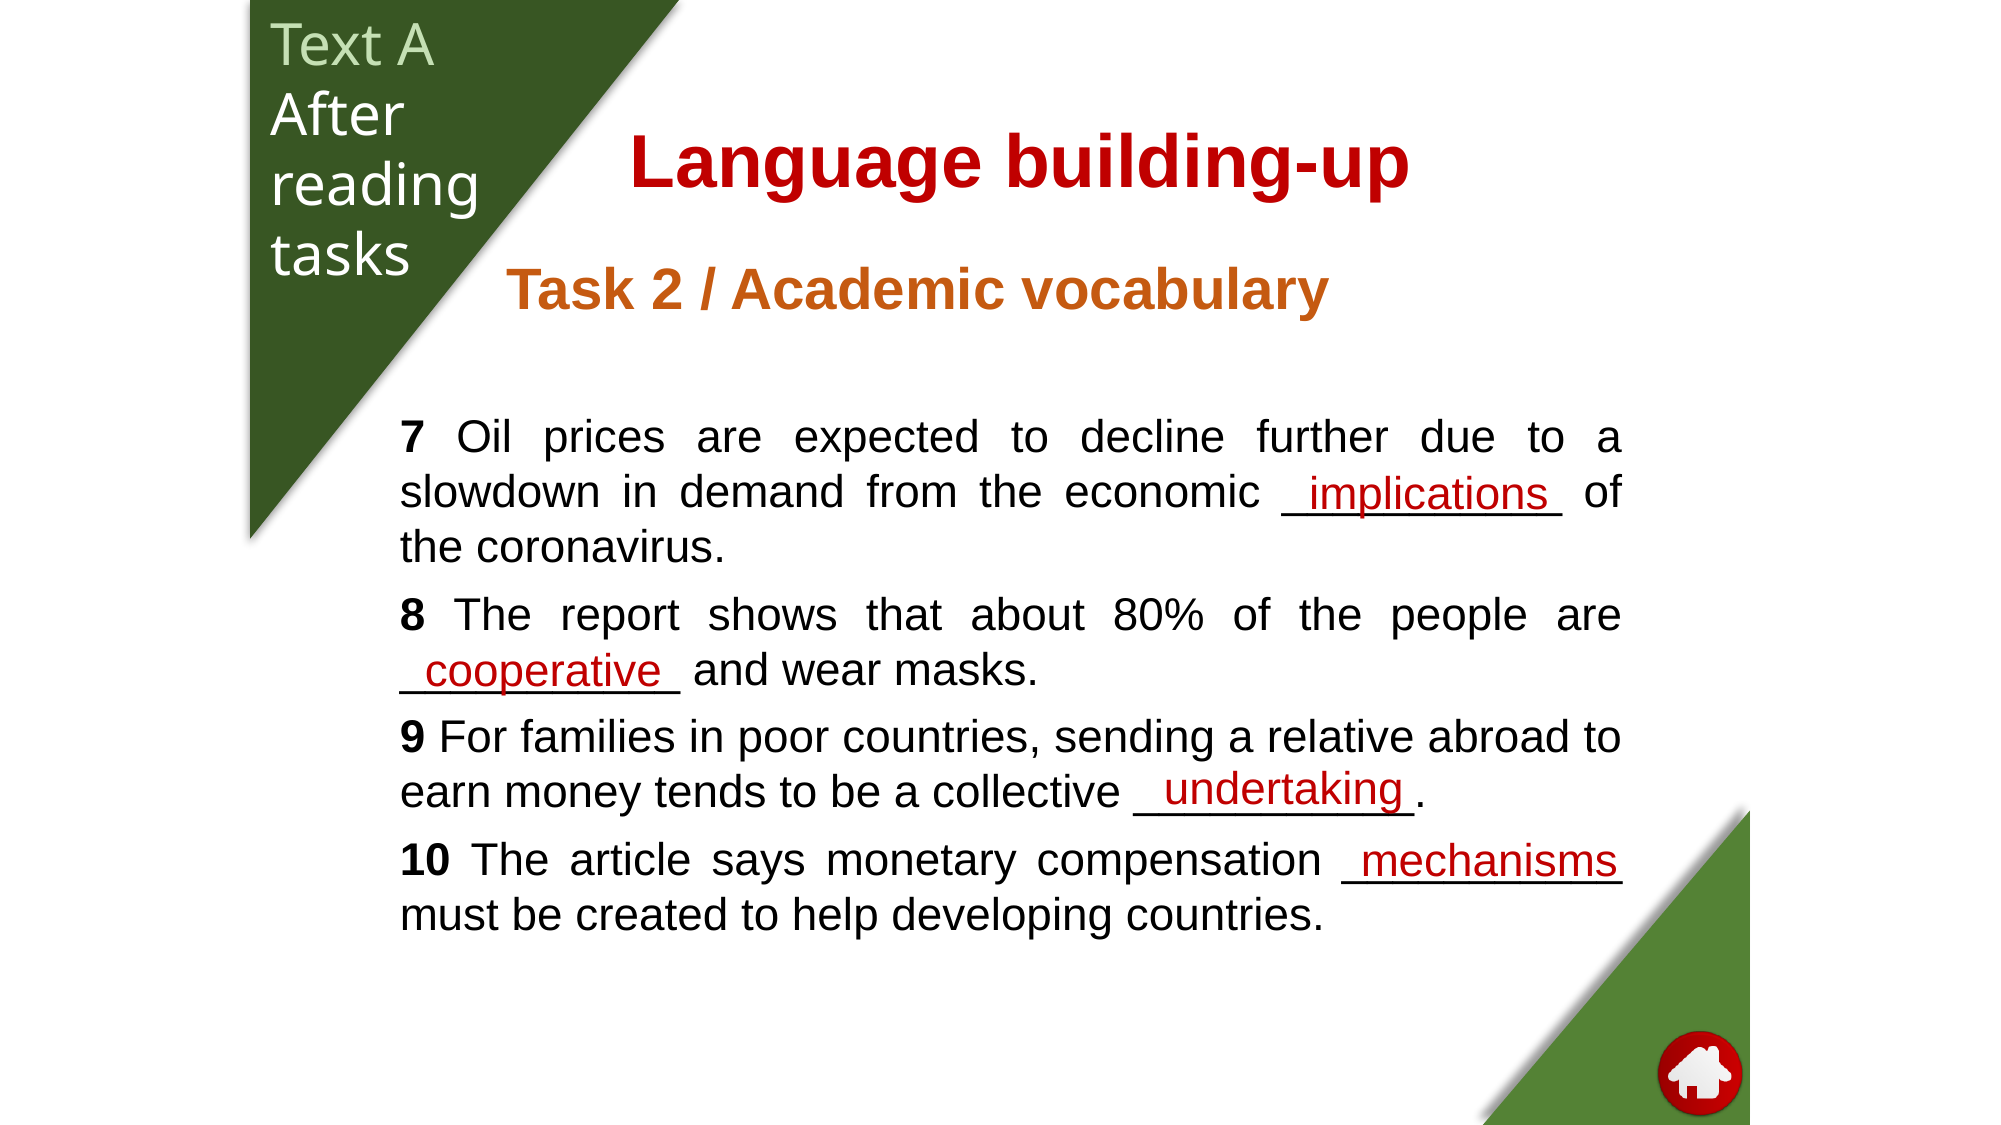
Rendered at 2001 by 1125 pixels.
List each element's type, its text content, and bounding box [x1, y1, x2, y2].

text_box Text A After reading tasks [255, 26, 589, 268]
text_box cooperative [410, 633, 677, 704]
text_box implications [1294, 456, 1564, 526]
text_box [249, 0, 681, 542]
text_box Language building-up [614, 105, 1427, 210]
text_box [1481, 807, 1751, 1125]
text_box Task 2 / Academic vocabulary [491, 243, 1414, 329]
text_box 7 Oil prices are expected to decline further due to a slowdown in demand from the economic ___________ of the coronavirus. 8 The report shows that about 80% of the people are ___________ and wear masks. 9 For families in poor countries, sending a relative abroad to earn money tends to be a collective ___________. 10 The article says monetary compensation ___________ must be created to help developing countries. [384, 399, 1638, 947]
picture [1649, 1024, 1750, 1125]
text_box mechanisms [1346, 823, 1634, 893]
text_box undertaking [1149, 751, 1419, 822]
